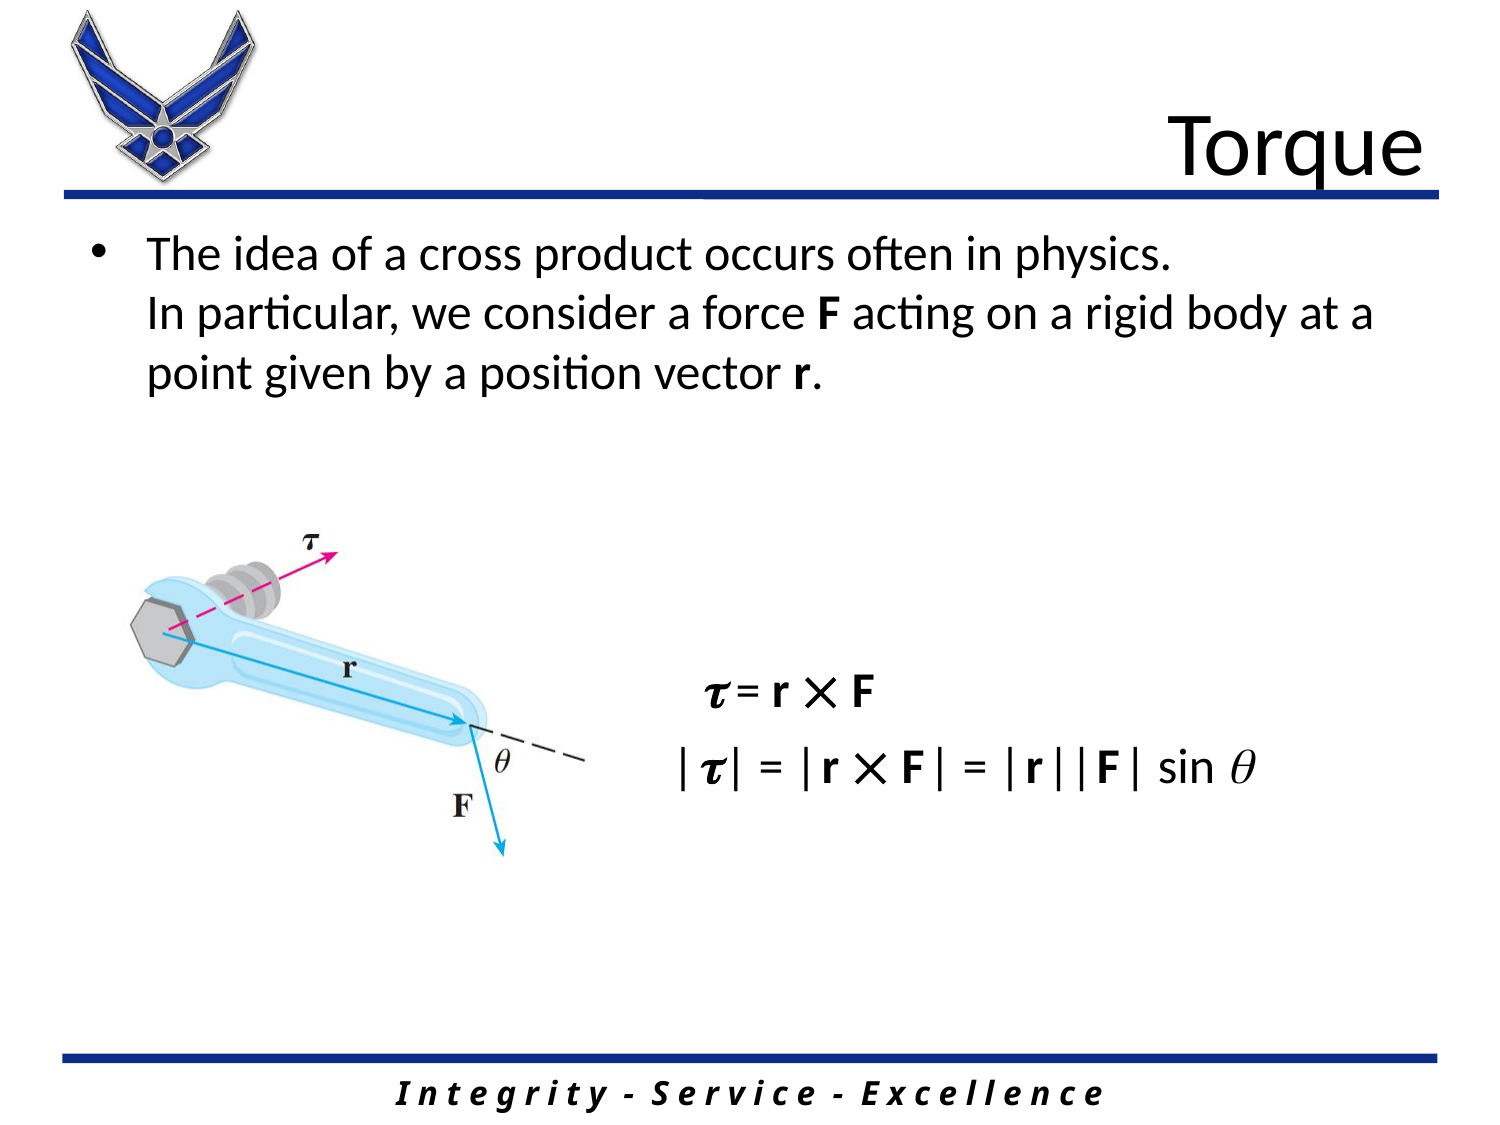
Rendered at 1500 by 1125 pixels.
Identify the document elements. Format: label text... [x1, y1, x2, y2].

title Torque [270, 45, 1440, 233]
picture [65, 5, 261, 188]
list The idea of a cross product occurs often in physics. In particular, we consider a force F acting on a rigid body at a point given by a position vector r. [75, 212, 1425, 400]
text_box  = r  F [687, 649, 1151, 725]
picture [74, 496, 620, 880]
text_box |  | = | r  F | = | r || F | sin  [645, 725, 1268, 801]
